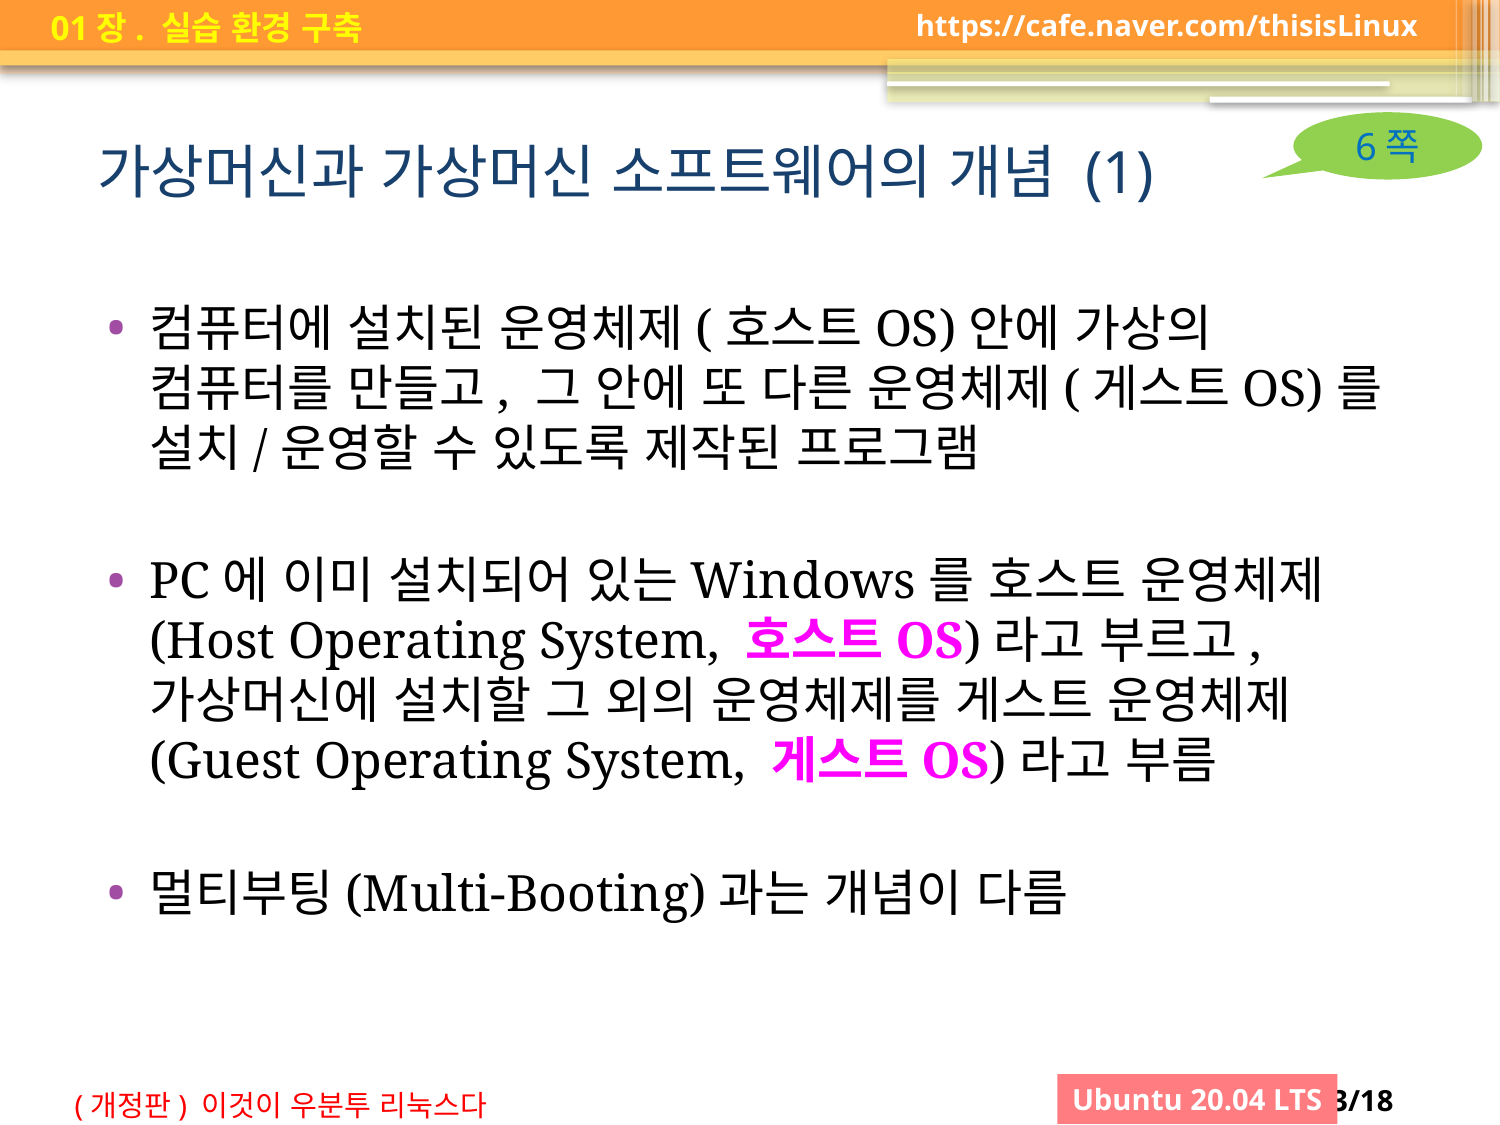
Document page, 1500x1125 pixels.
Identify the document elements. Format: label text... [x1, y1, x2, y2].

list 컴퓨터에 설치된 운영체제(호스트OS)안에 가상의 컴퓨터를 만들고, 그 안에 또 다른 운영체제(게스트OS)를 설치/운영할 수 있도록 제작된 프로그램 PC에 이미 설치되어 있는Windows를 호스트 운영체제(Host Operating System, 호스트OS)라고 부르고, 가상머신에 설치할 그 외의 운영체제를 게스트 운영체제(Guest Operating System, 게스트OS)라고 부름 멀티부팅(Multi-Booting)과는 개념이 다름 [75, 222, 1425, 985]
text_box 6쪽 [1260, 110, 1484, 182]
title 가상머신과 가상머신 소프트웨어의 개념 (1) [82, 117, 1432, 223]
